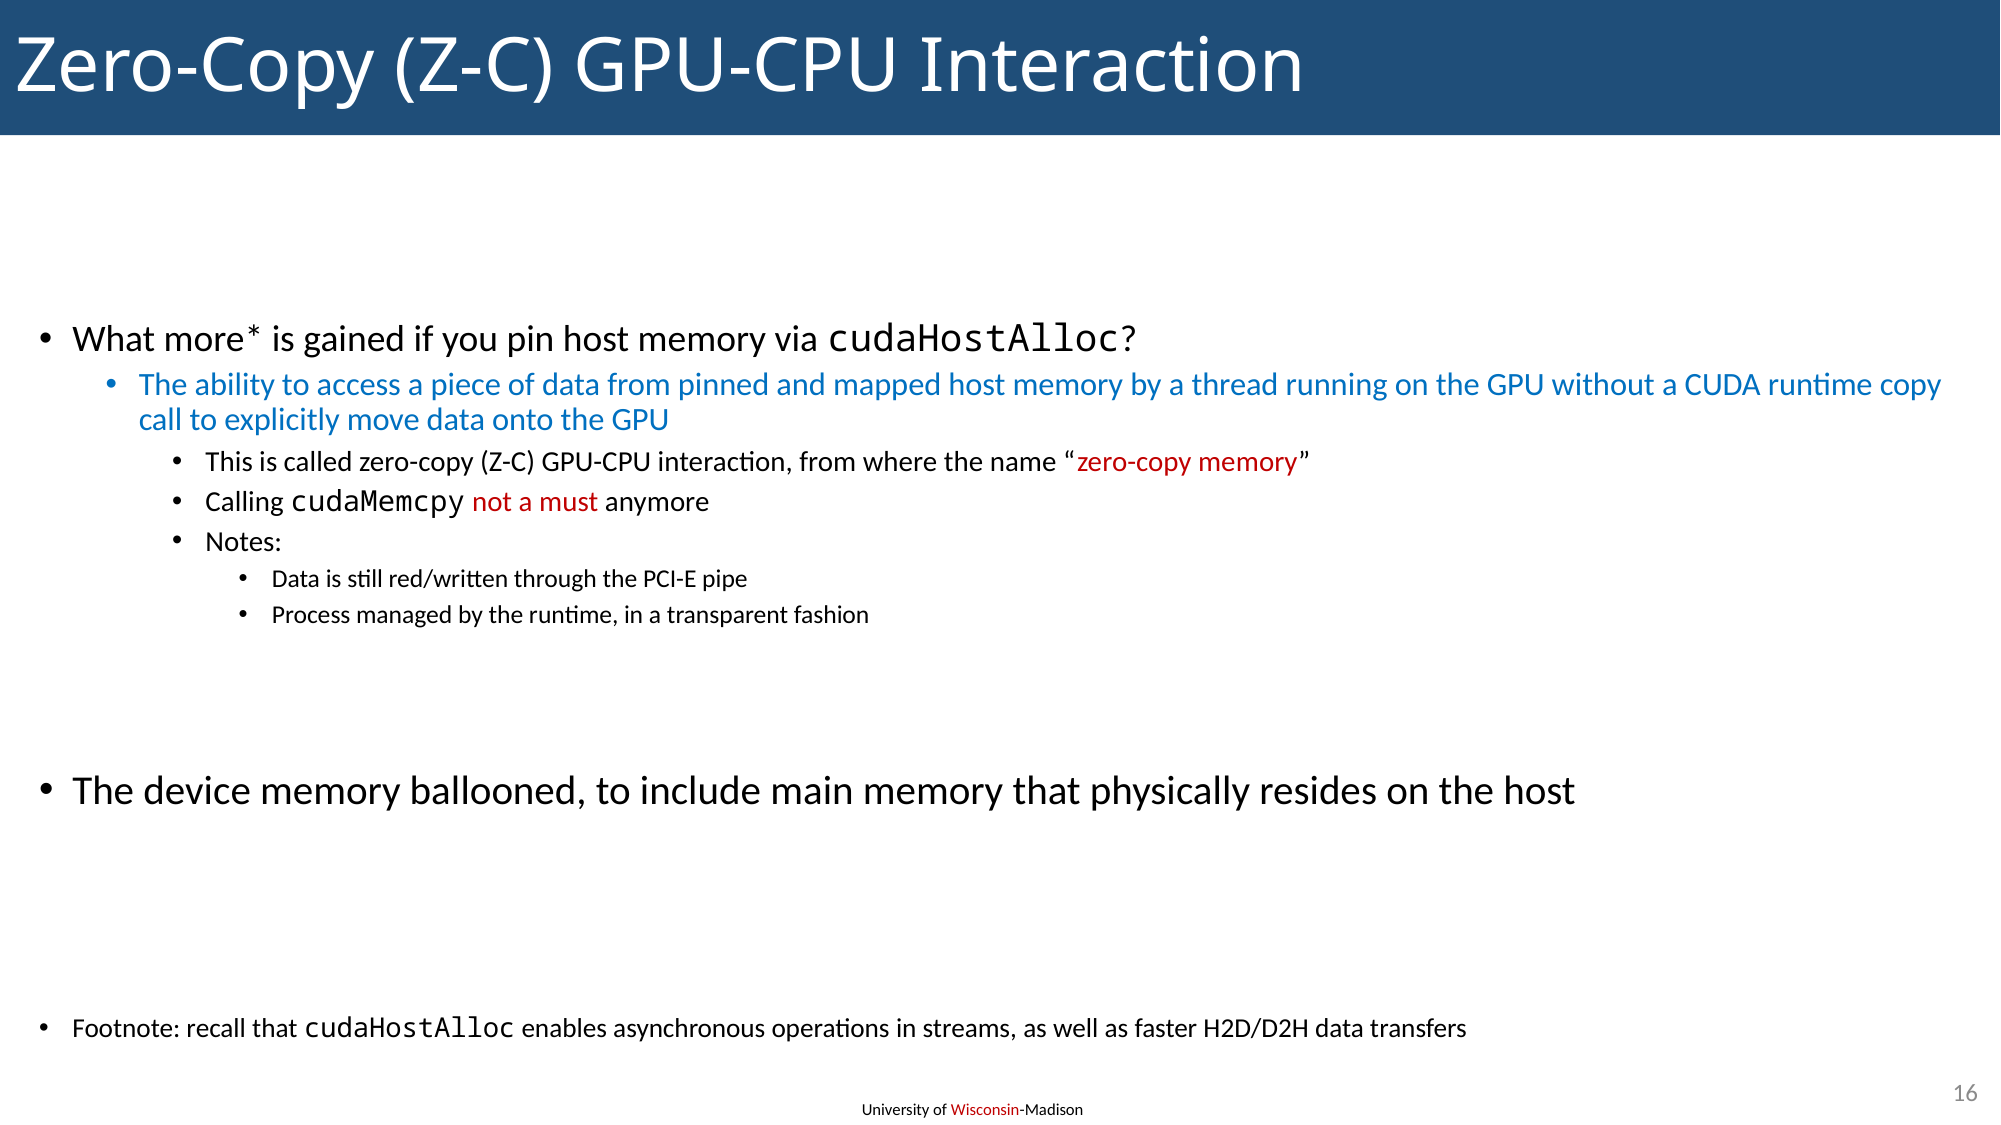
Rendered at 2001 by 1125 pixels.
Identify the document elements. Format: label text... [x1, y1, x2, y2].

list What more* is gained if you pin host memory via cudaHostAlloc? The ability to access a piece of data from pinned and mapped host memory by a thread running on the GPU without a CUDA runtime copy call to explicitly move data onto the GPU This is called zero-copy (Z-C) GPU-CPU interaction, from where the name “zero-copy memory” Calling cudaMemcpy not a must anymore Notes: Data is still red/written through the PCI-E pipe Process managed by the runtime, in a transparent fashion The device memory ballooned, to include main memory that physically resides on the host Footnote: recall that cudaHostAlloc enables asynchronous operations in streams, as well as faster H2D/D2H data transfers [24, 245, 1987, 1055]
slide_number 16 [1879, 1069, 1994, 1114]
title Zero-Copy (Z-C) GPU-CPU Interaction [0, 0, 2000, 136]
